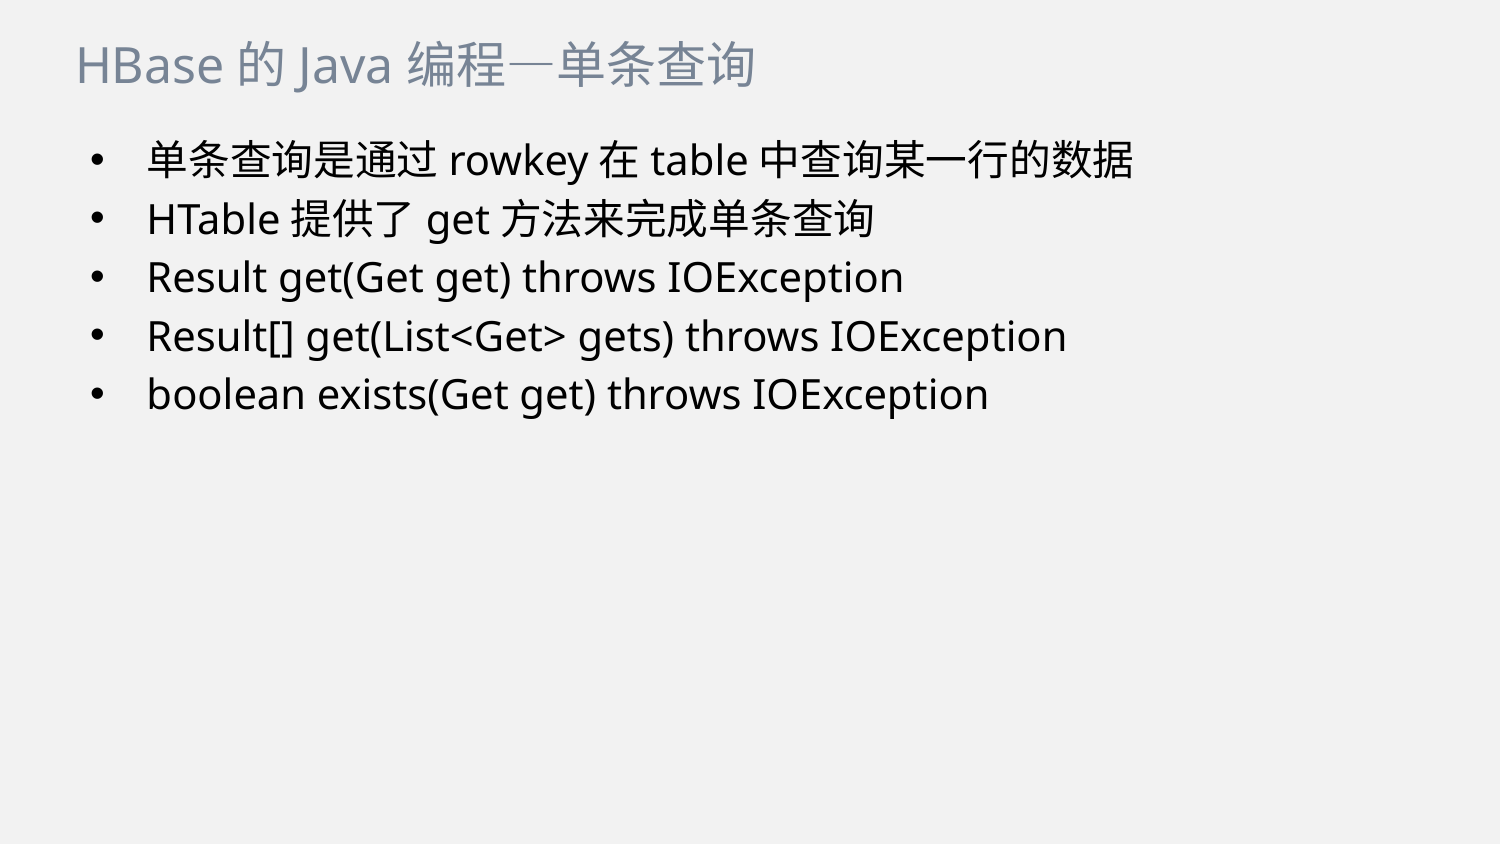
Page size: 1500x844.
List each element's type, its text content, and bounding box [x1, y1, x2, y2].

list 单条查询是通过rowkey在table中查询某一行的数据 HTable提供了get方法来完成单条查询 Result get(Get get) throws IOException Result[] get(List<Get> gets) throws IOException boolean exists(Get get) throws IOException [75, 126, 1426, 741]
text_box HBase的Java编程—单条查询 [75, 32, 786, 95]
